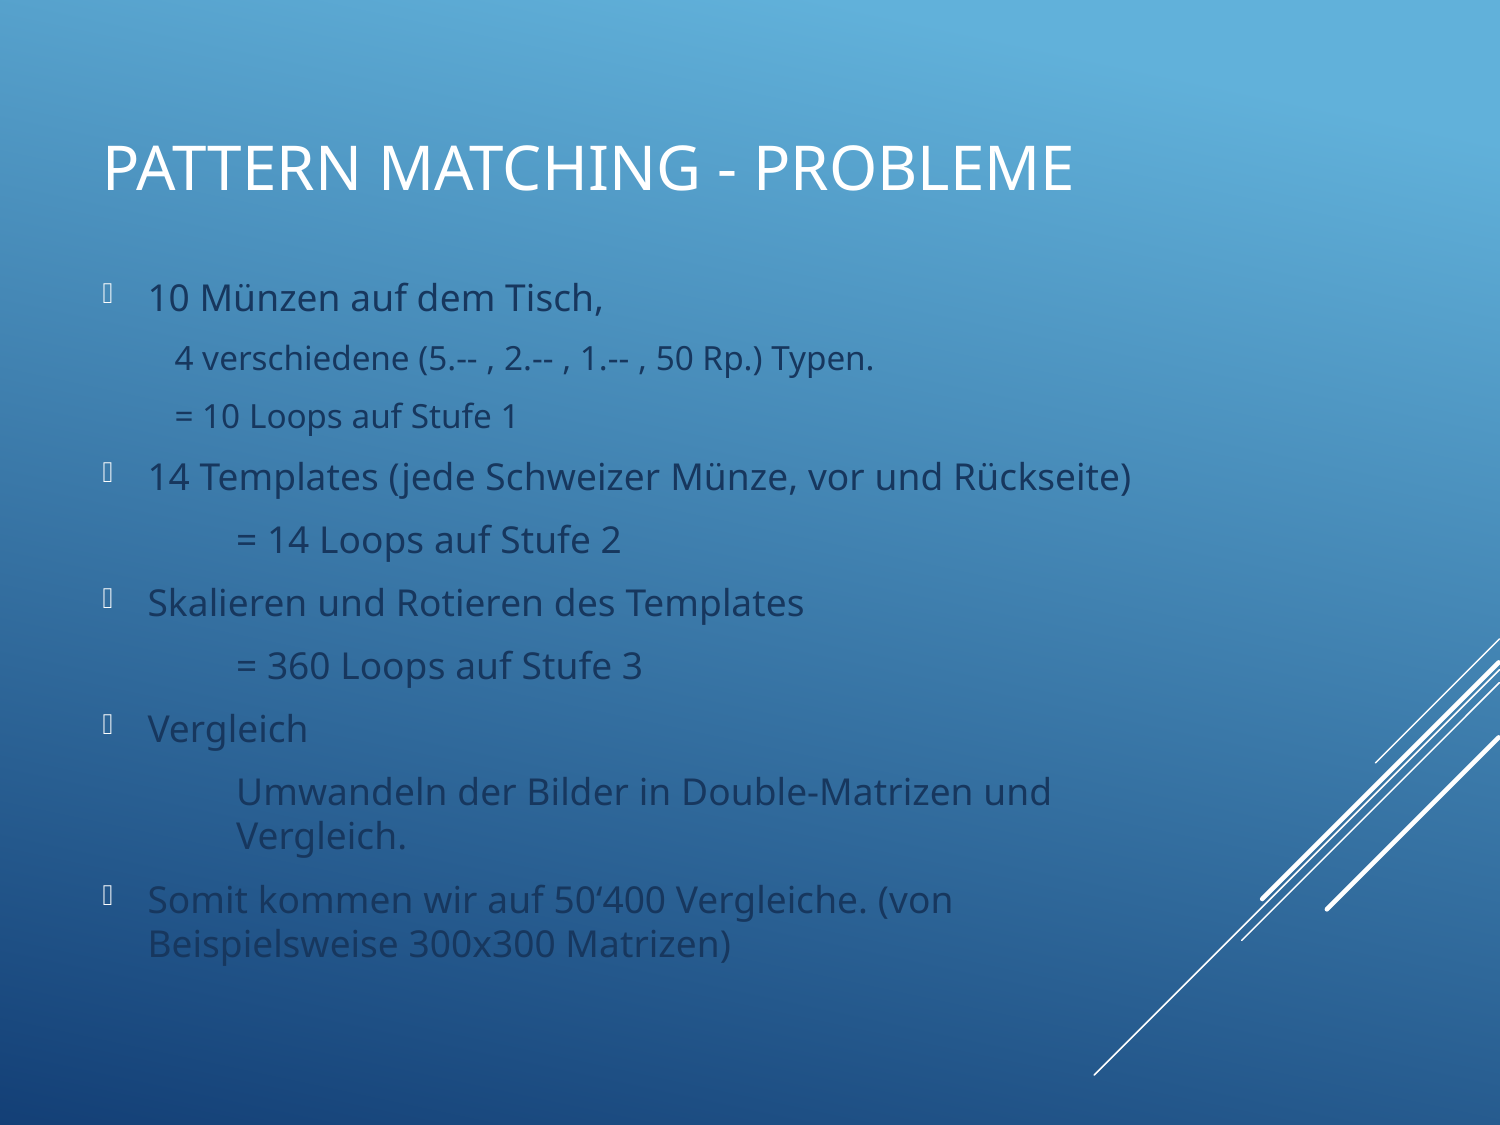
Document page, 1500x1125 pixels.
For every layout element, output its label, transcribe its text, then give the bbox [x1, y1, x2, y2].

title Pattern Matching - Probleme [87, 87, 1163, 244]
list 10 Münzen auf dem Tisch, 4 verschiedene (5.-- , 2.-- , 1.-- , 50 Rp.) Typen. = 10 Loops auf Stufe 1 14 Templates (jede Schweizer Münze, vor und Rückseite) = 14 Loops auf Stufe 2 Skalieren und Rotieren des Templates = 360 Loops auf Stufe 3 Vergleich Umwandeln der Bilder in Double-Matrizen und Vergleich. Somit kommen wir auf 50‘400 Vergleiche. (von Beispielsweise 300x300 Matrizen) [87, 267, 1163, 984]
